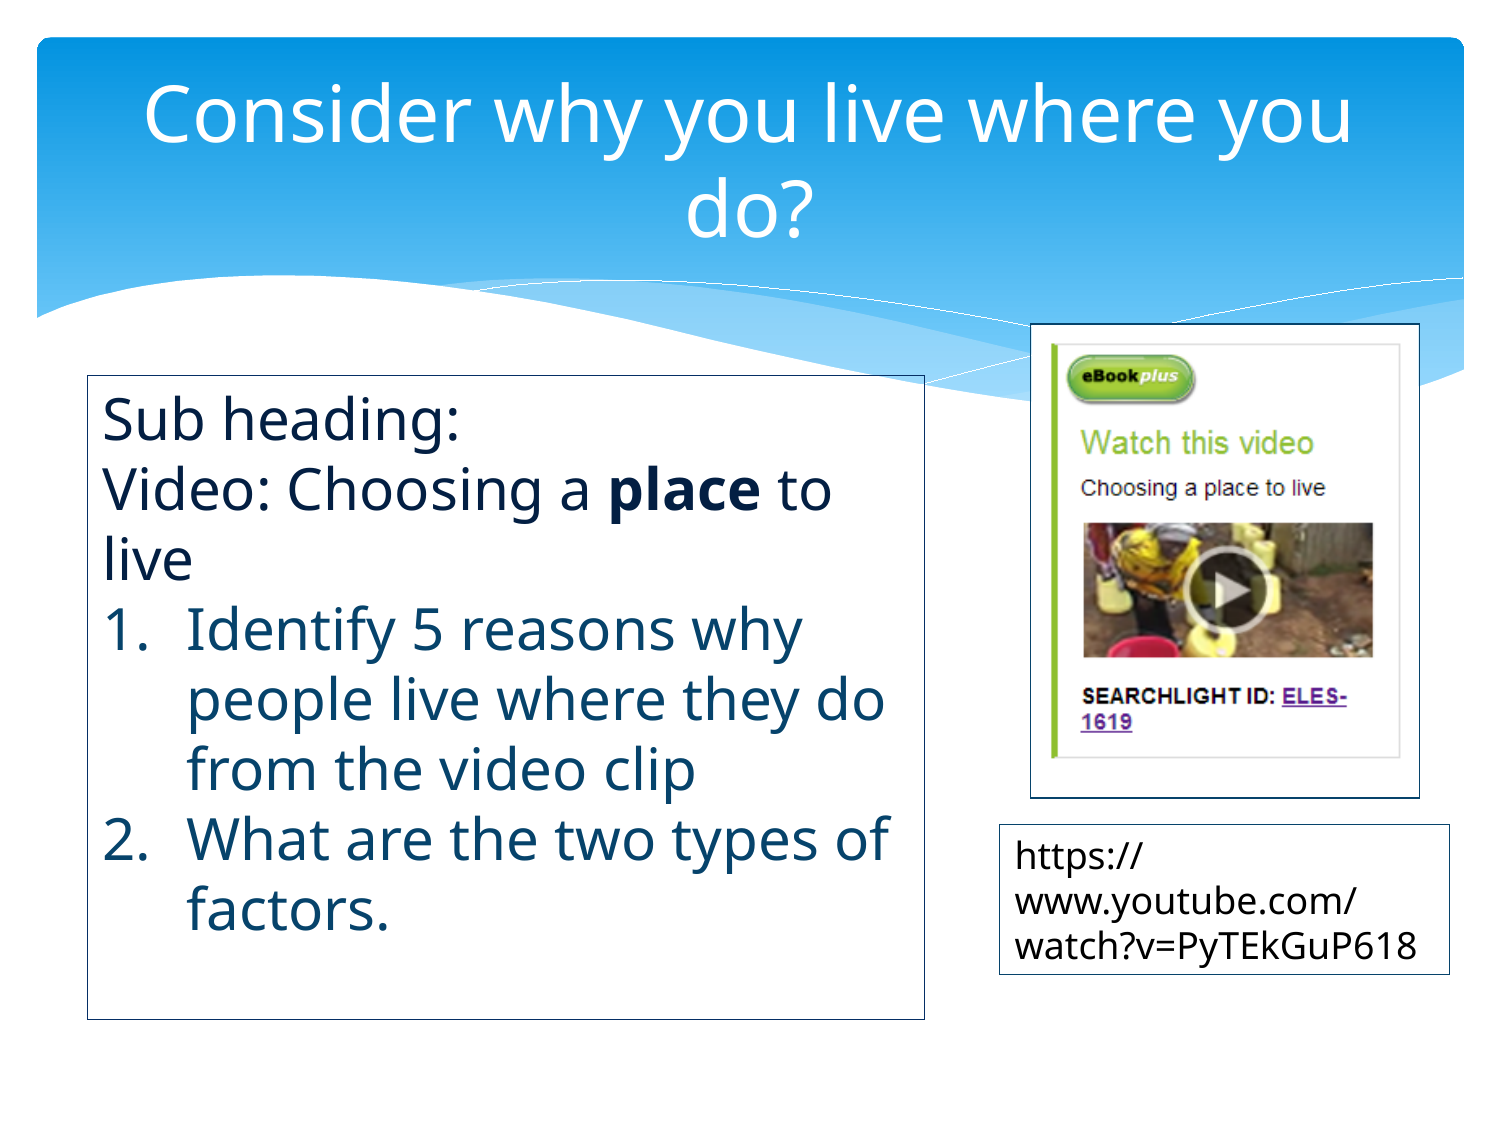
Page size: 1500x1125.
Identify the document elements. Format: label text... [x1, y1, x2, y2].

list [1030, 324, 1419, 798]
text_box https://www.youtube.com/watch?v=PyTEkGuP618 [999, 824, 1450, 975]
text_box Sub heading: Video: Choosing a place to live Identify 5 reasons why people live where they do from the video clip What are the two types of factors. [87, 375, 925, 1020]
title Consider why you live where you do? [75, 55, 1425, 261]
